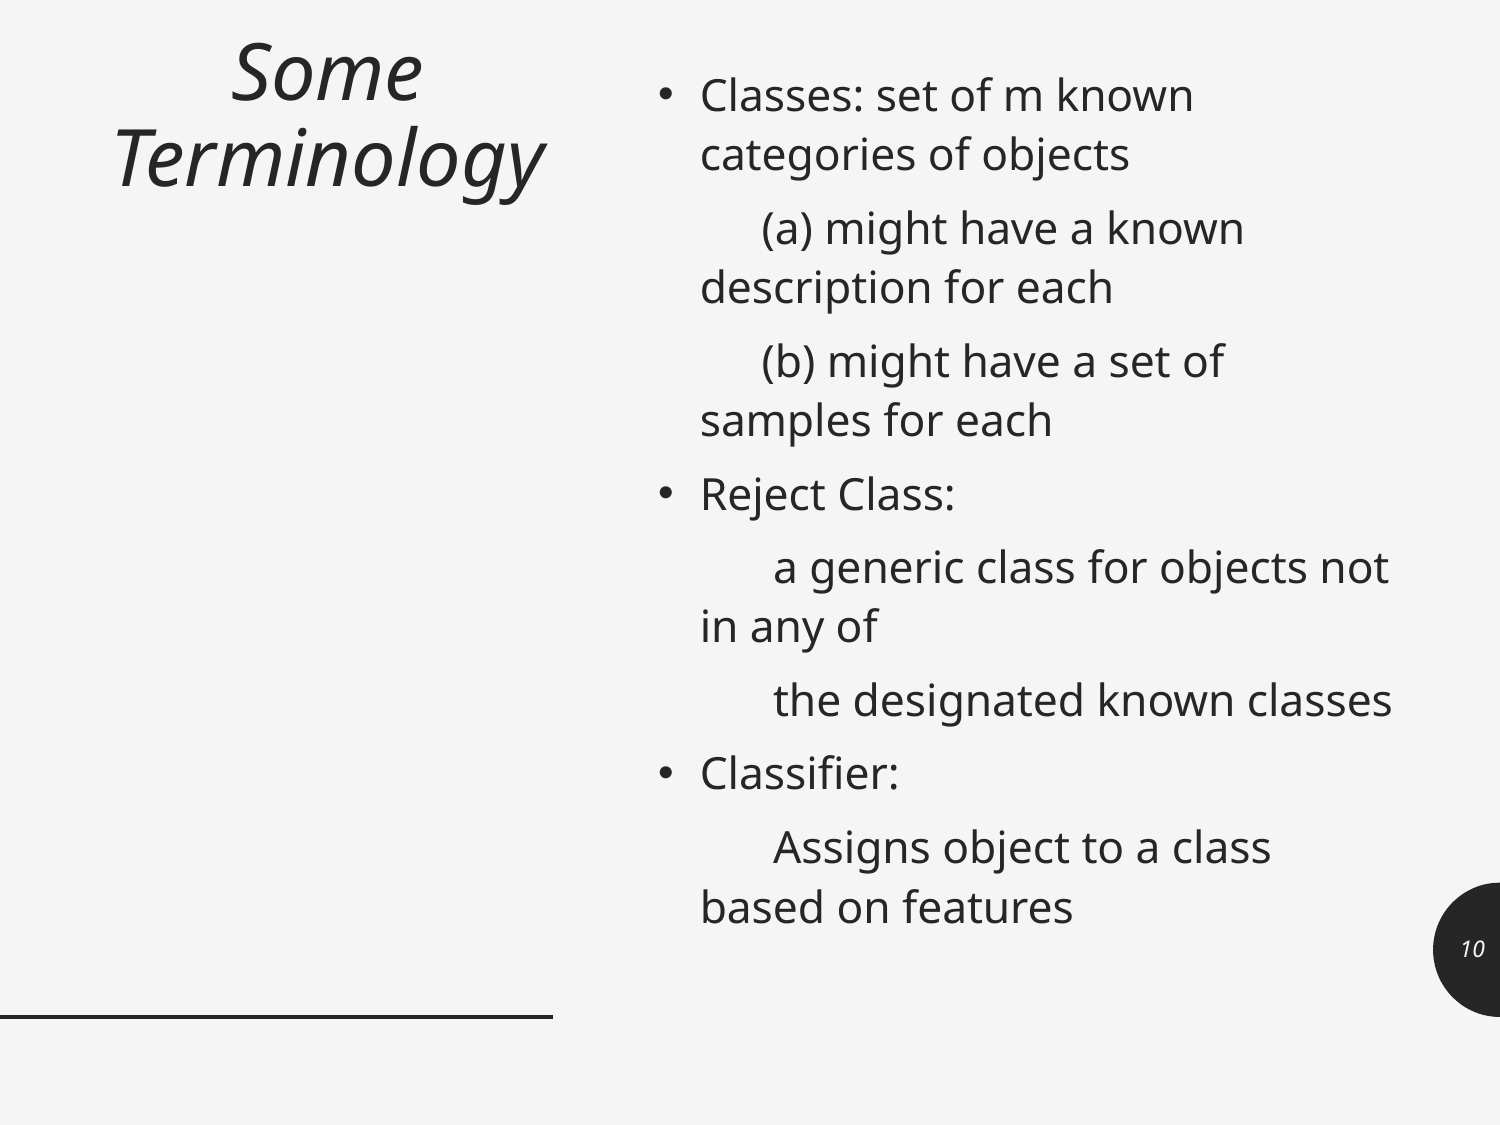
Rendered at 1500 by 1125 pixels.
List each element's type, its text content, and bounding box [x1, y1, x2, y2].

title Some Terminology [11, 24, 644, 838]
list Classes: set of m known categories of objects (a) might have a known description for each (b) might have a set of samples for each Reject Class: a generic class for objects not in any of the designated known classes Classifier: Assigns object to a class based on features [643, 53, 1412, 981]
slide_number 10 [1433, 919, 1500, 980]
